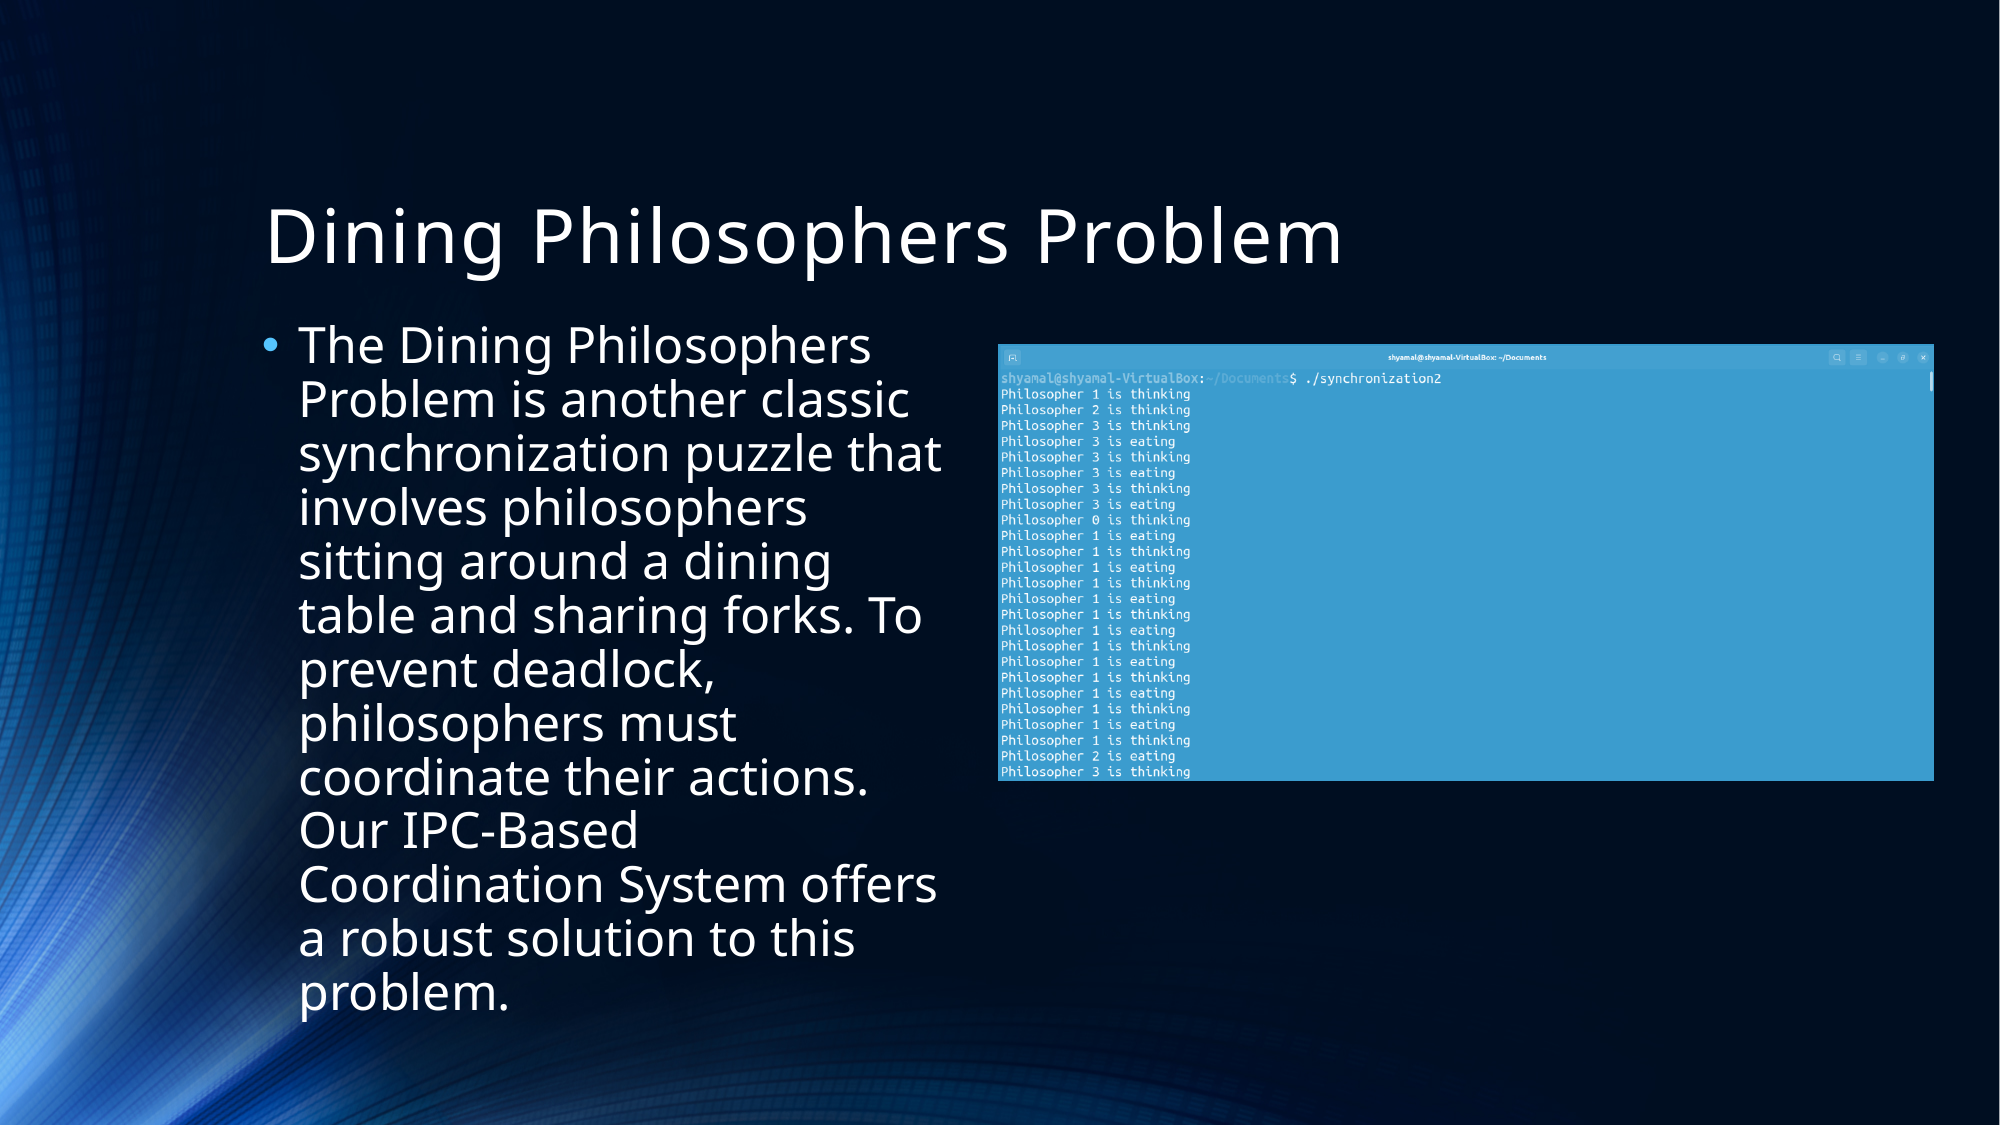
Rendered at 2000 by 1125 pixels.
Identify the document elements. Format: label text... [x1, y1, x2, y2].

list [998, 344, 1934, 781]
picture [0, 0, 2000, 1125]
title Dining Philosophers Problem [249, 62, 1750, 288]
list The Dining Philosophers Problem is another classic synchronization puzzle that involves philosophers sitting around a dining table and sharing forks. To prevent deadlock, philosophers must coordinate their actions. Our IPC-Based Coordination System offers a robust solution to this problem. [246, 312, 972, 988]
